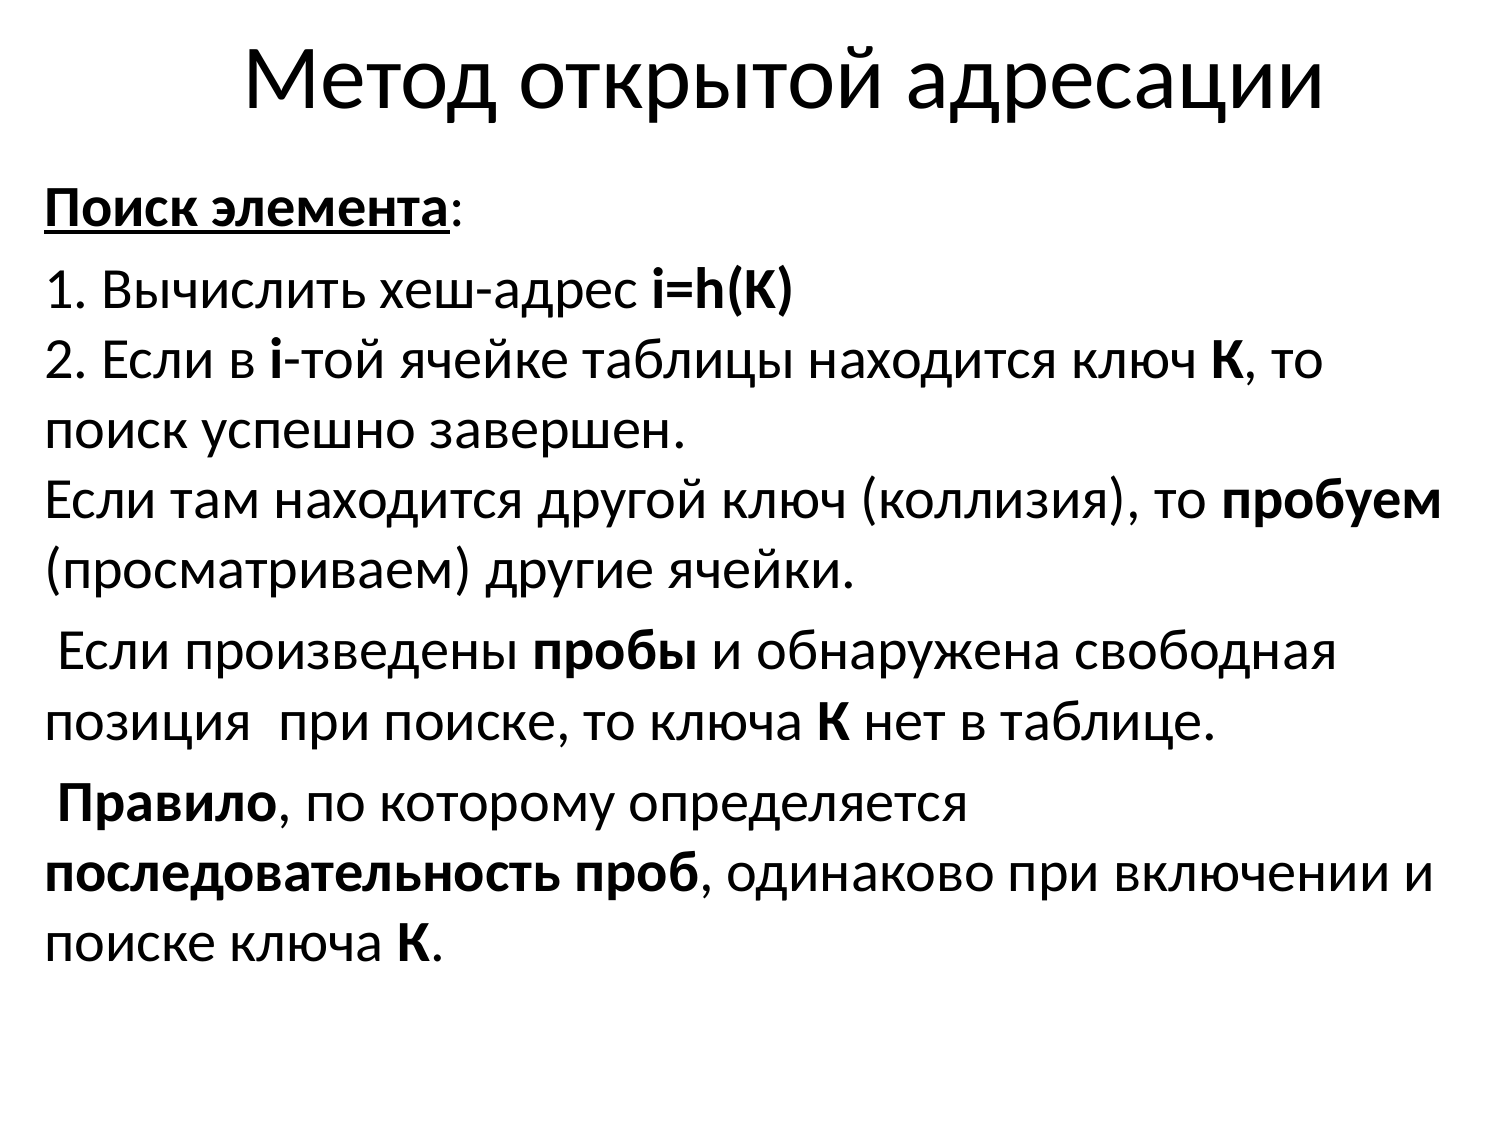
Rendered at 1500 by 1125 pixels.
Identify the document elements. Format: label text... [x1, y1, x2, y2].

title Метод открытой адресации [147, 6, 1423, 138]
list Поиск элемента: 1. Вычислить хеш-адрес i=h(K) 2. Если в i-той ячейке таблицы находится ключ К, то поиск успешно завершен. Если там находится другой ключ (коллизия), то пробуем (просматриваем) другие ячейки. Если произведены пробы и обнаружена свободная позиция при поиске, то ключа К нет в таблице. Правило, по которому определяется последовательность проб, одинаково при включении и поиске ключа К. [29, 160, 1483, 1125]
